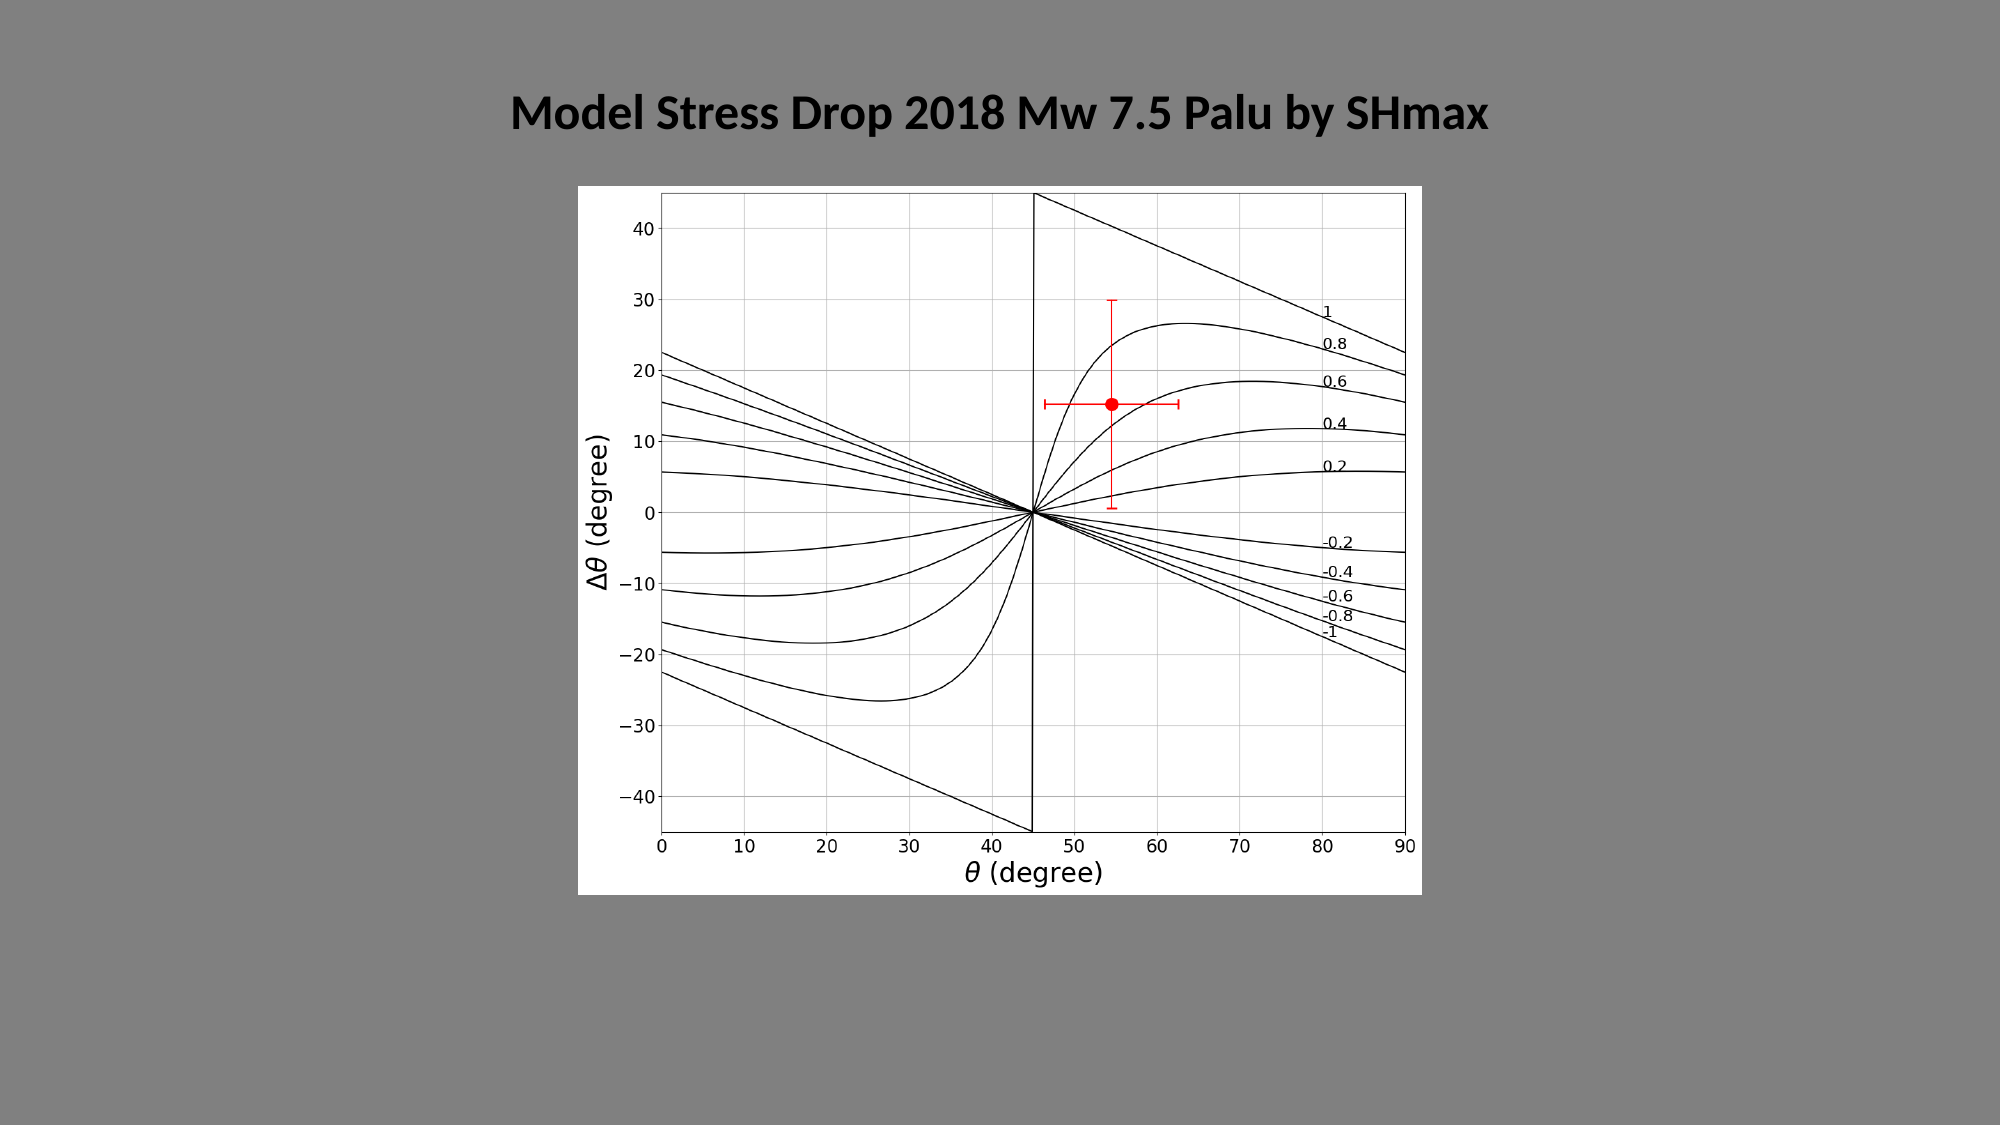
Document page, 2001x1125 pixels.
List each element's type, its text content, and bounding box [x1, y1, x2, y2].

picture [578, 186, 1422, 895]
text_box Model Stress Drop 2018 Mw 7.5 Palu by SHmax [468, 72, 1532, 148]
